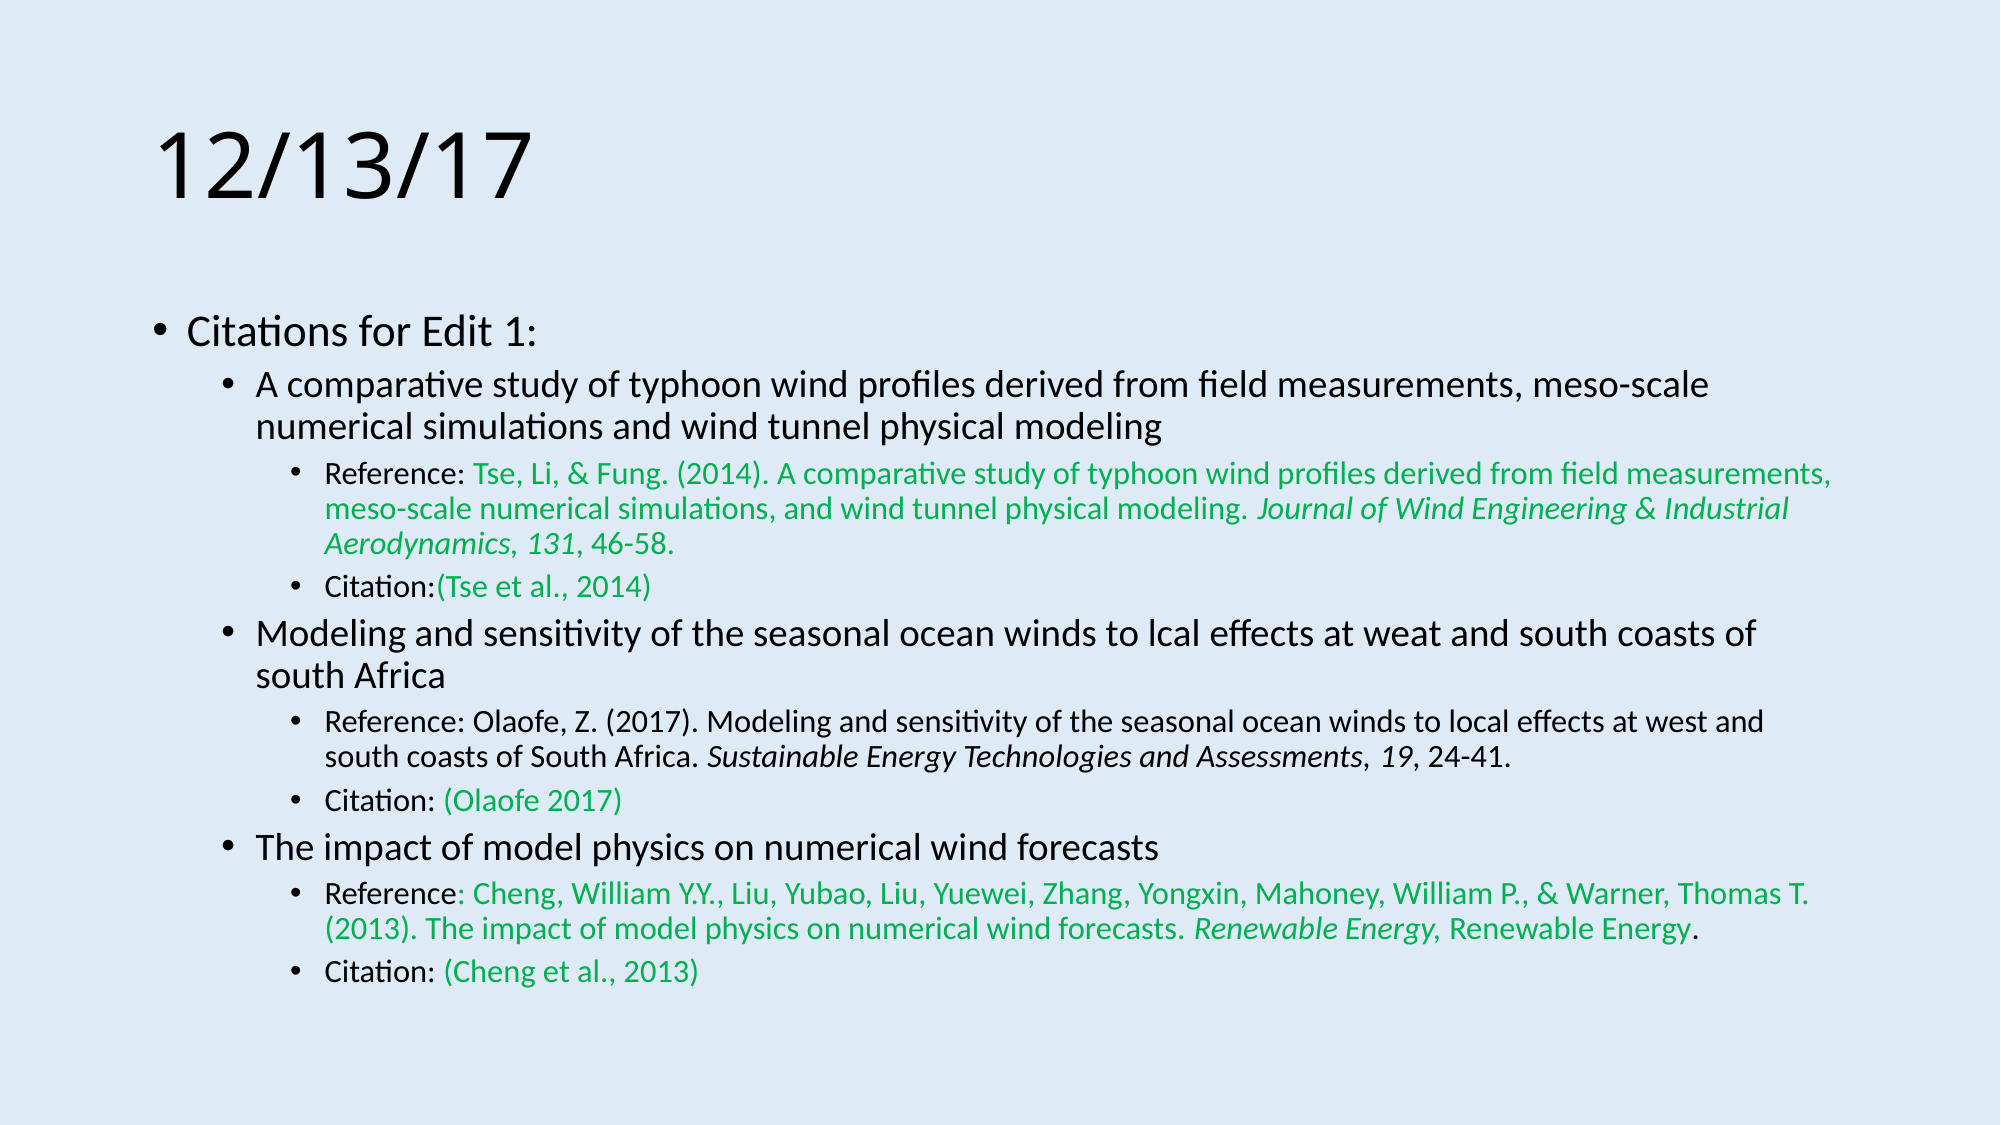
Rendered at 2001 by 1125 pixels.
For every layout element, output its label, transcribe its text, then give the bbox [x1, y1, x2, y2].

list Citations for Edit 1: A comparative study of typhoon wind profiles derived from field measurements, meso-scale numerical simulations and wind tunnel physical modeling Reference: Tse, Li, & Fung. (2014). A comparative study of typhoon wind profiles derived from field measurements, meso-scale numerical simulations, and wind tunnel physical modeling. Journal of Wind Engineering & Industrial Aerodynamics, 131, 46-58. Citation:(Tse et al., 2014) Modeling and sensitivity of the seasonal ocean winds to lcal effects at weat and south coasts of south Africa Reference: Olaofe, Z. (2017). Modeling and sensitivity of the seasonal ocean winds to local effects at west and south coasts of South Africa. Sustainable Energy Technologies and Assessments, 19, 24-41. Citation: (Olaofe 2017) The impact of model physics on numerical wind forecasts Reference: Cheng, William Y.Y., Liu, Yubao, Liu, Yuewei, Zhang, Yongxin, Mahoney, William P., & Warner, Thomas T. (2013). The impact of model physics on numerical wind forecasts. Renewable Energy, Renewable Energy. Citation: (Cheng et al., 2013) [137, 299, 1863, 1014]
title 12/13/17 [137, 59, 1863, 278]
